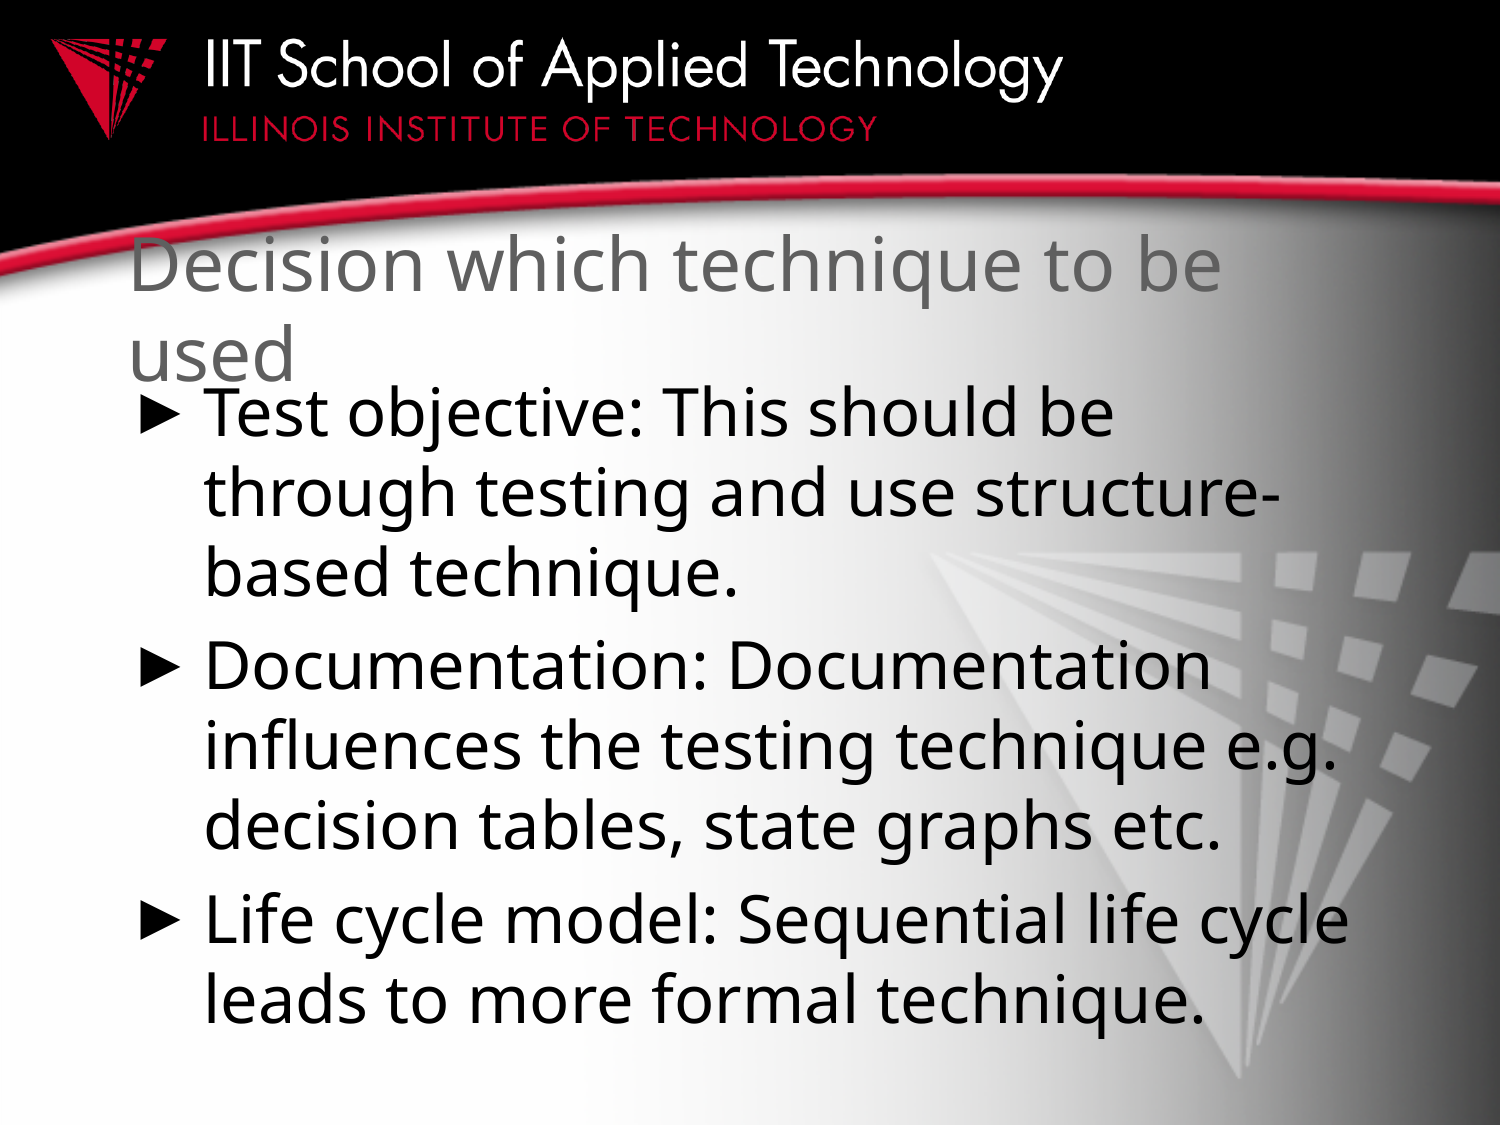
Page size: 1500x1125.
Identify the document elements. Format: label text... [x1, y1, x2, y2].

picture [0, 0, 1500, 1125]
list Test objective: This should be through testing and use structure-based technique. Documentation: Documentation influences the testing technique e.g. decision tables, state graphs etc. Life cycle model: Sequential life cycle leads to more formal technique. [112, 362, 1388, 1063]
title Decision which technique to be used [112, 249, 1388, 362]
